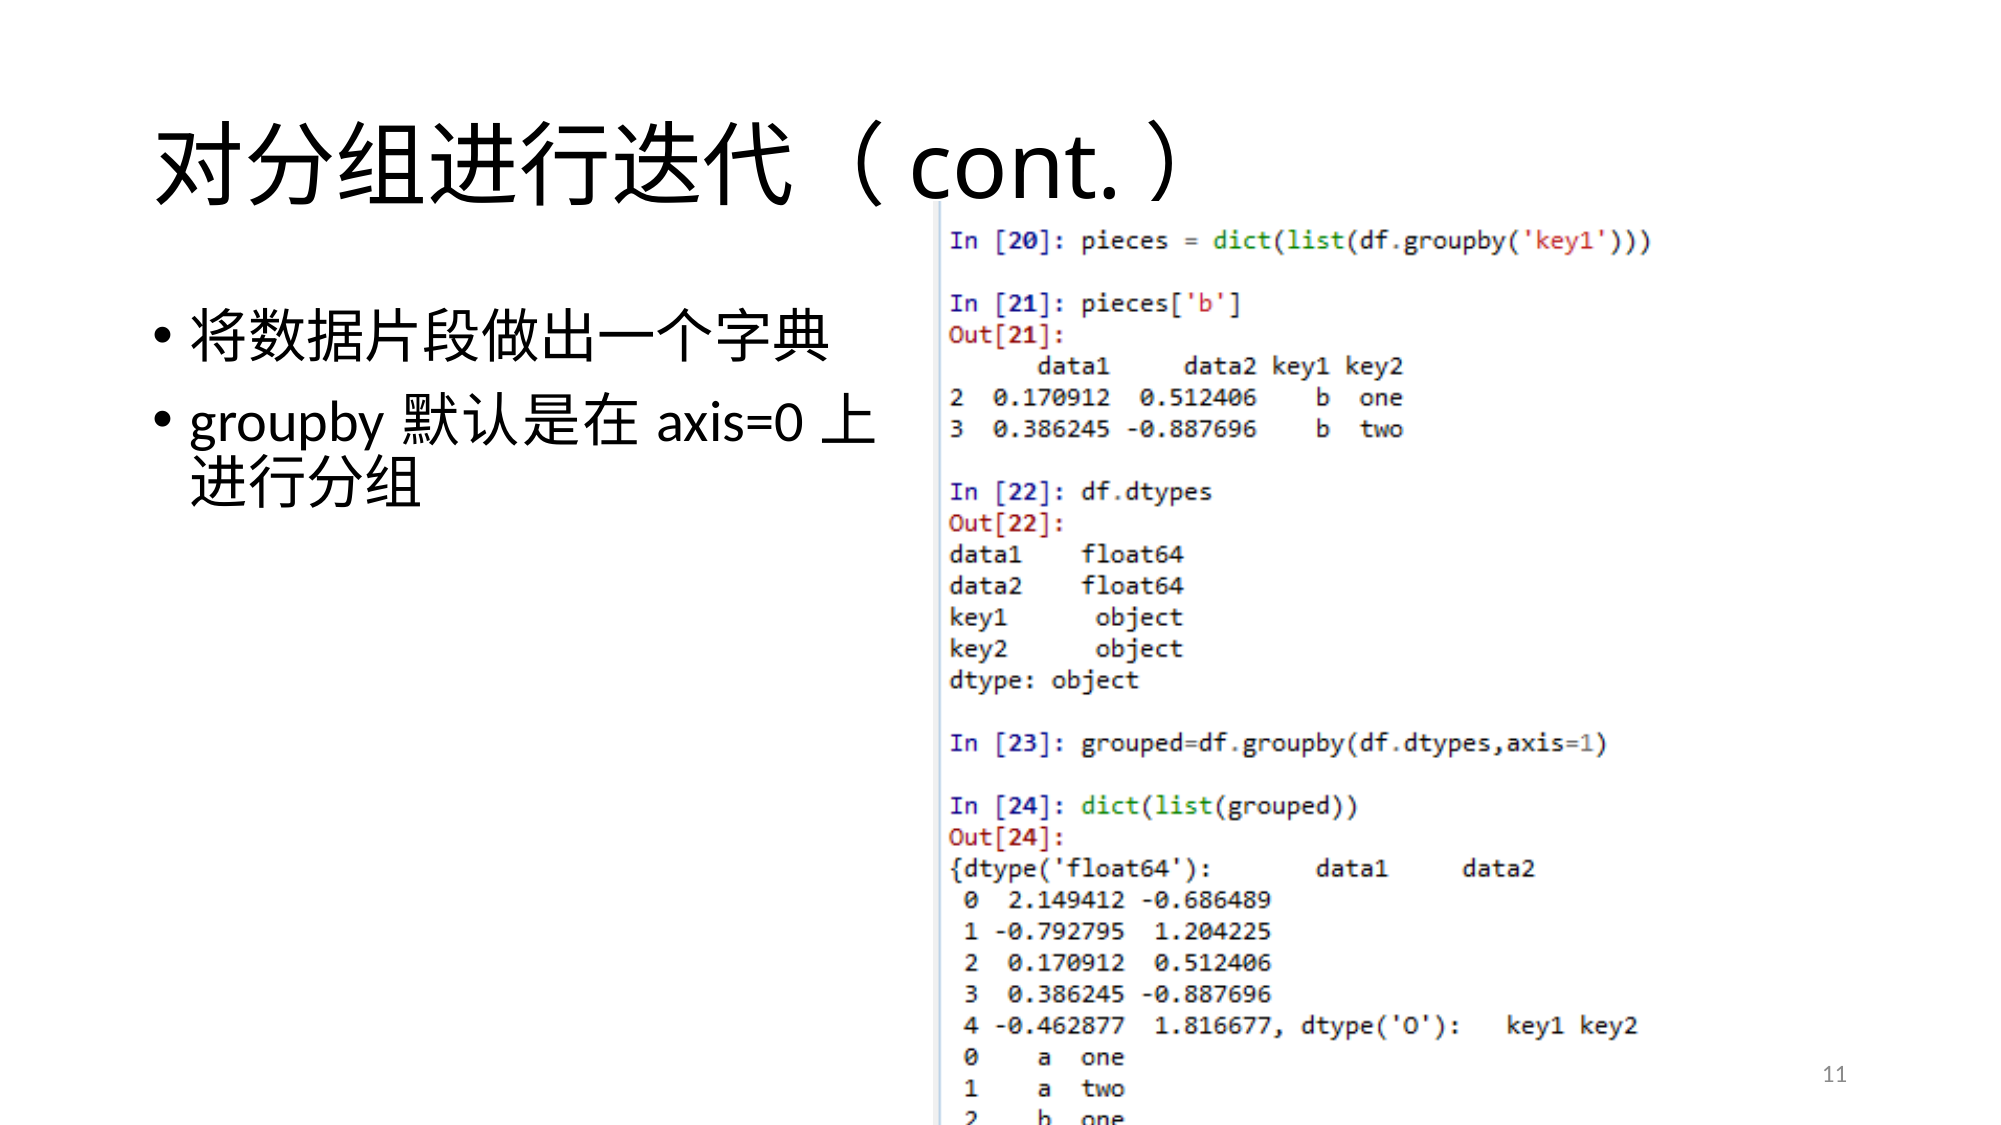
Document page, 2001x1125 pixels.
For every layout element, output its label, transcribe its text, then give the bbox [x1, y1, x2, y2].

slide_number 11 [1693, 1042, 1863, 1103]
list 将数据片段做出一个字典 groupby默认是在axis=0上进行分组 [137, 299, 894, 1014]
picture [933, 201, 1693, 1125]
title 对分组进行迭代（cont.） [137, 59, 1863, 278]
